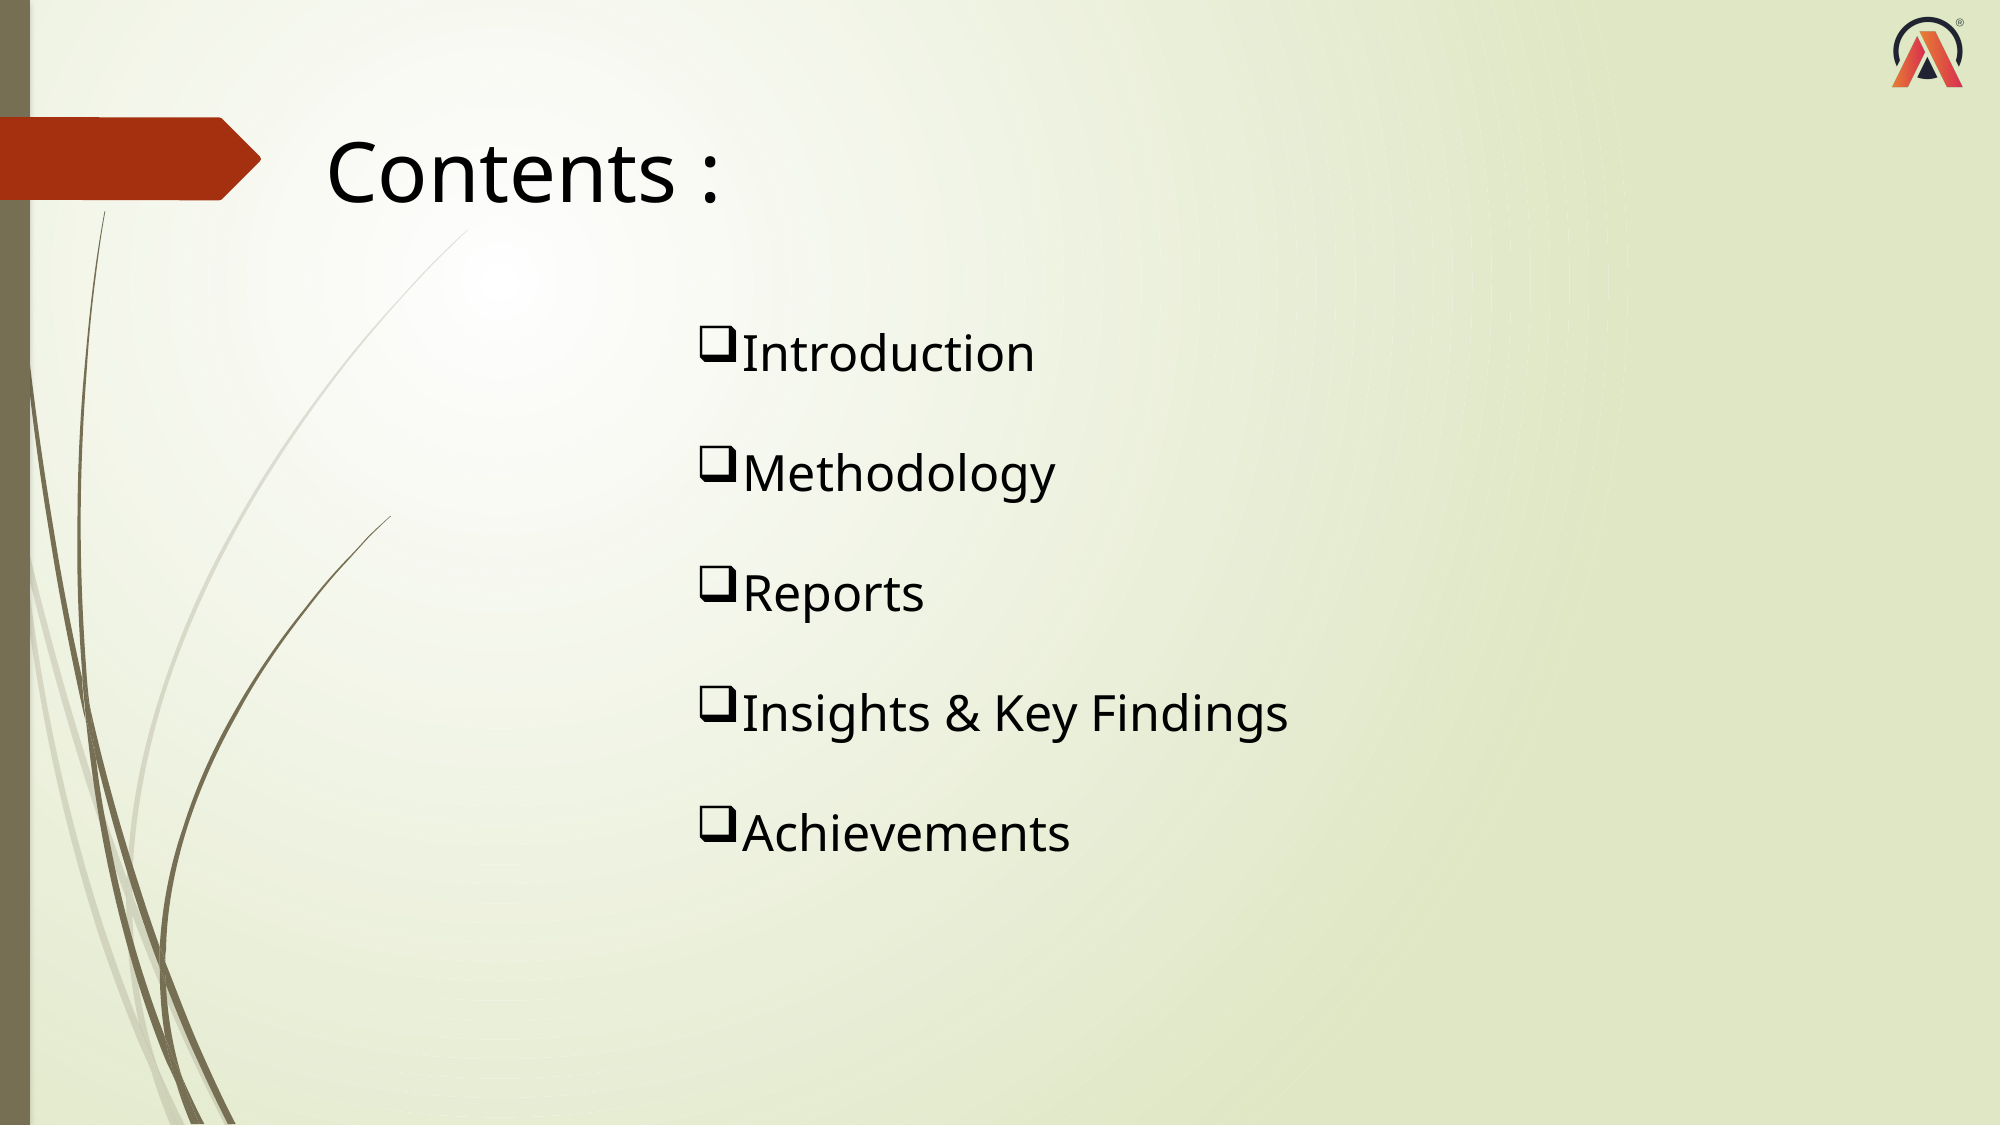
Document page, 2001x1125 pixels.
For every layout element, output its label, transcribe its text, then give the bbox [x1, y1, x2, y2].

picture [1890, 15, 1966, 89]
text_box Contents : [310, 111, 1236, 227]
text_box Introduction Methodology Reports Insights & Key Findings Achievements [681, 313, 1724, 869]
